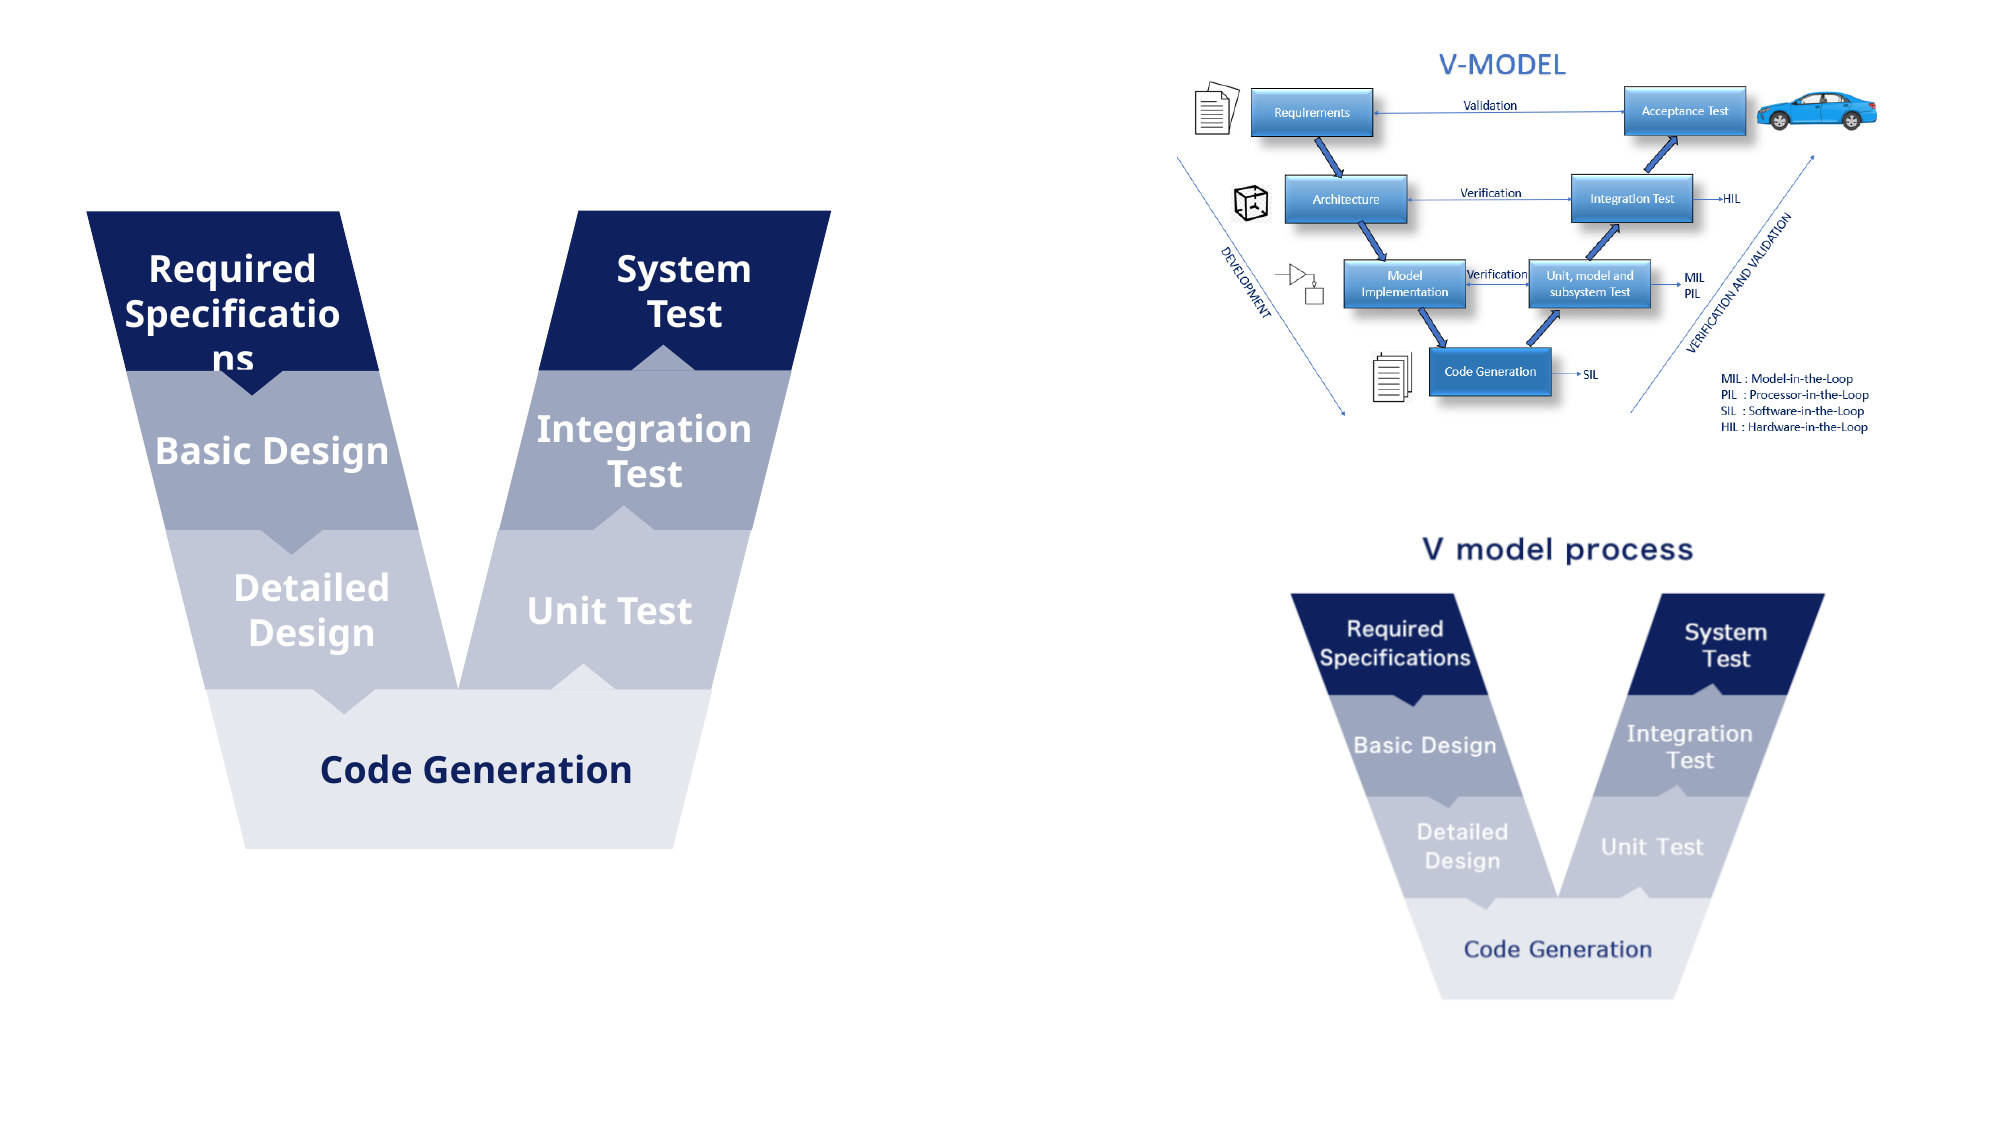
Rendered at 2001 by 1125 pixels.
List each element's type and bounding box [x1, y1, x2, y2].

text_box [86, 210, 832, 849]
picture [1243, 506, 1861, 1008]
picture [1177, 49, 1881, 439]
